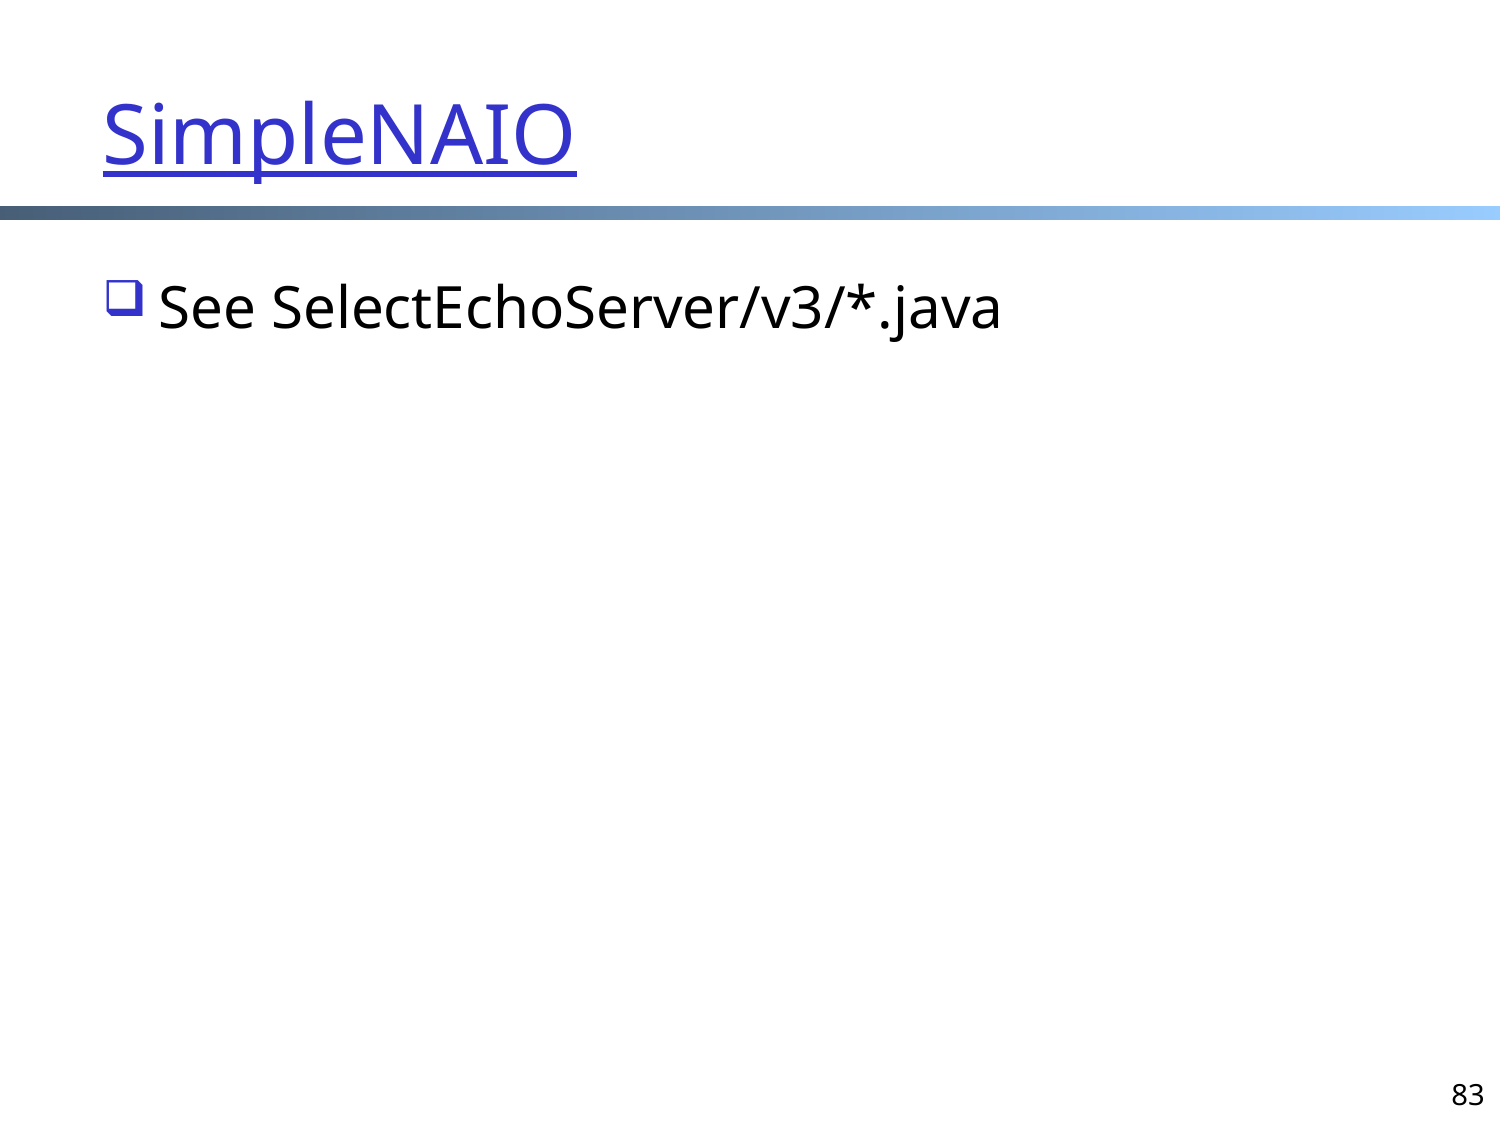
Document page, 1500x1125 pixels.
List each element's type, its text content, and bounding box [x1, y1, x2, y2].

slide_number 83 [1424, 1068, 1500, 1125]
list See SelectEchoServer/v3/*.java [87, 262, 1363, 1025]
title SimpleNAIO [87, 37, 1363, 225]
text_box [1424, 207, 1428, 219]
